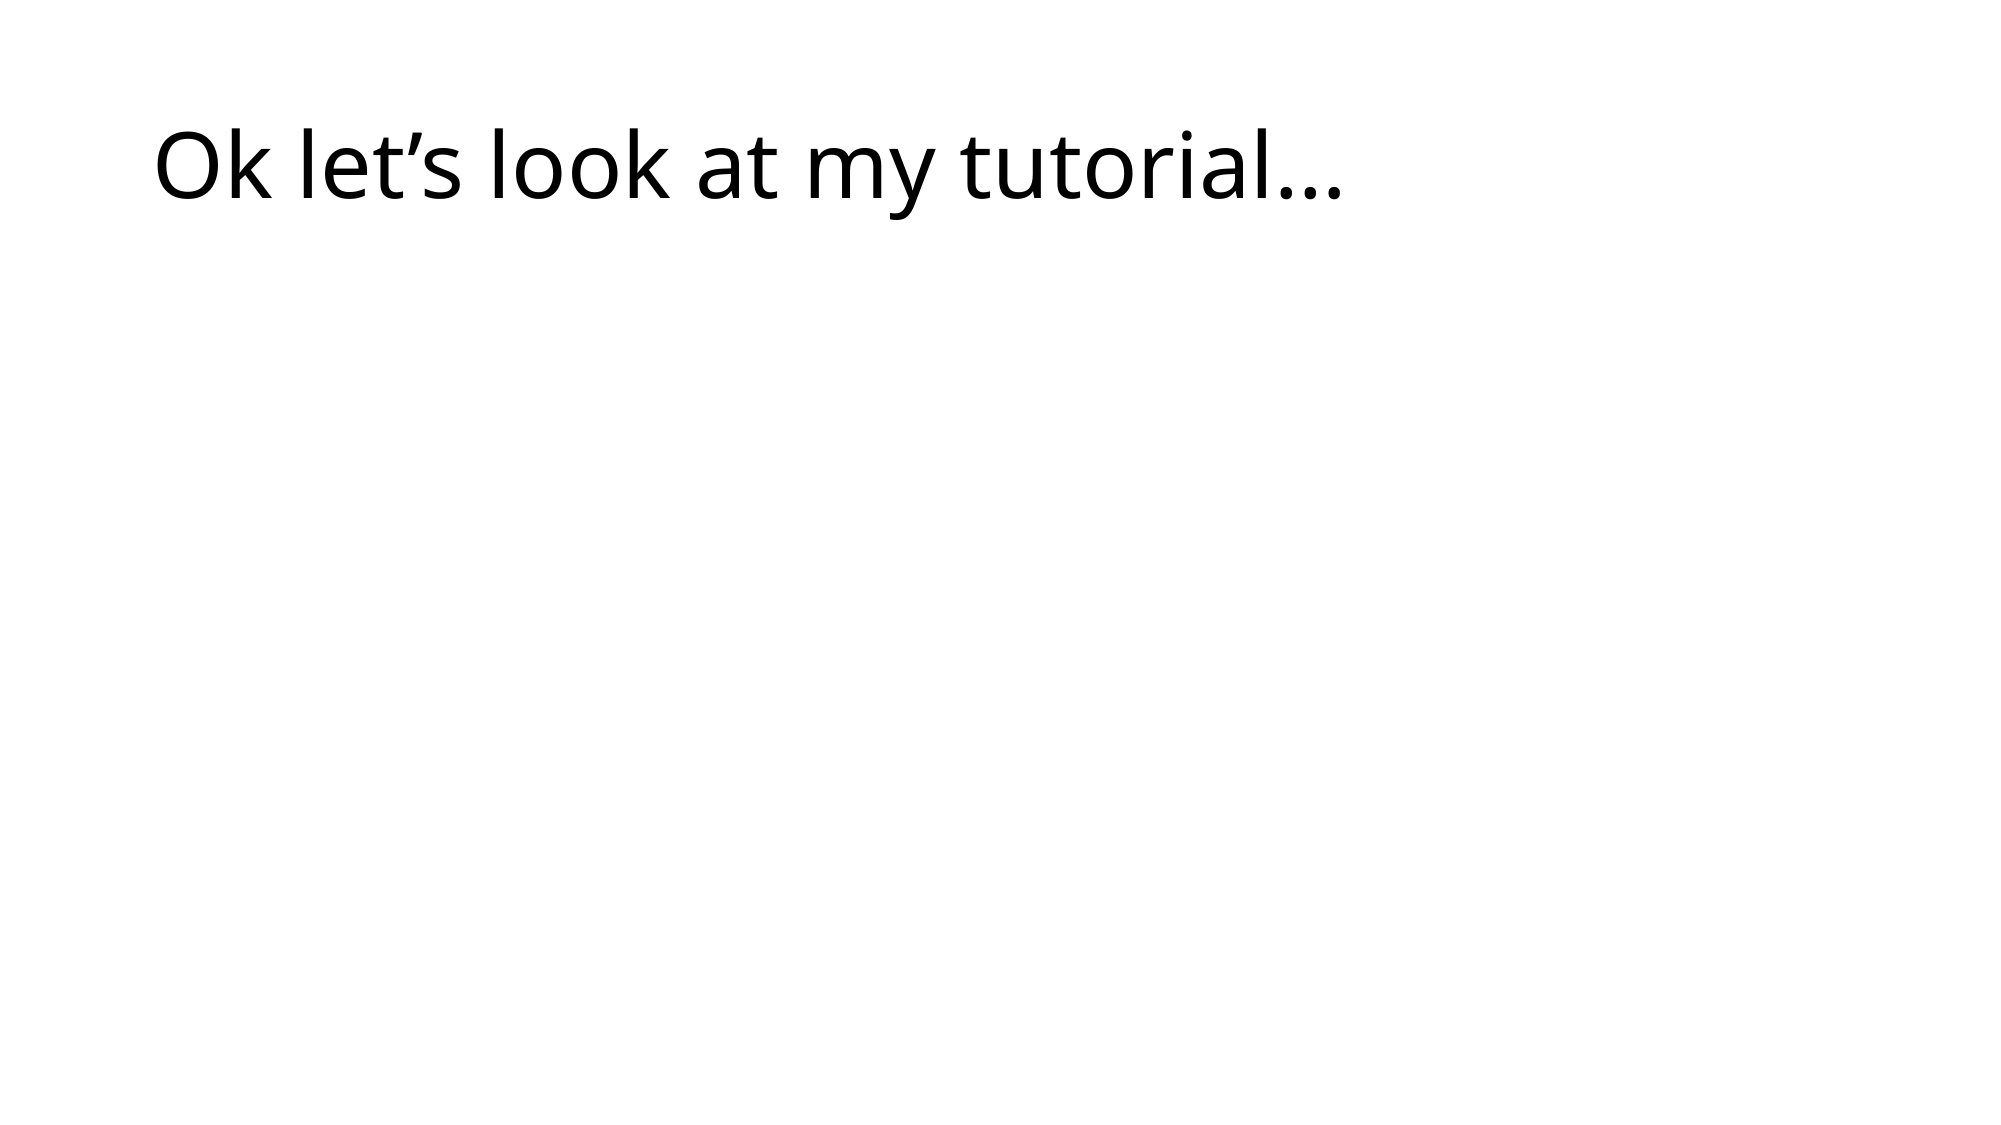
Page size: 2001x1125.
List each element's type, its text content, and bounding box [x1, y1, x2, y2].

title Ok let’s look at my tutorial… [137, 59, 1863, 278]
